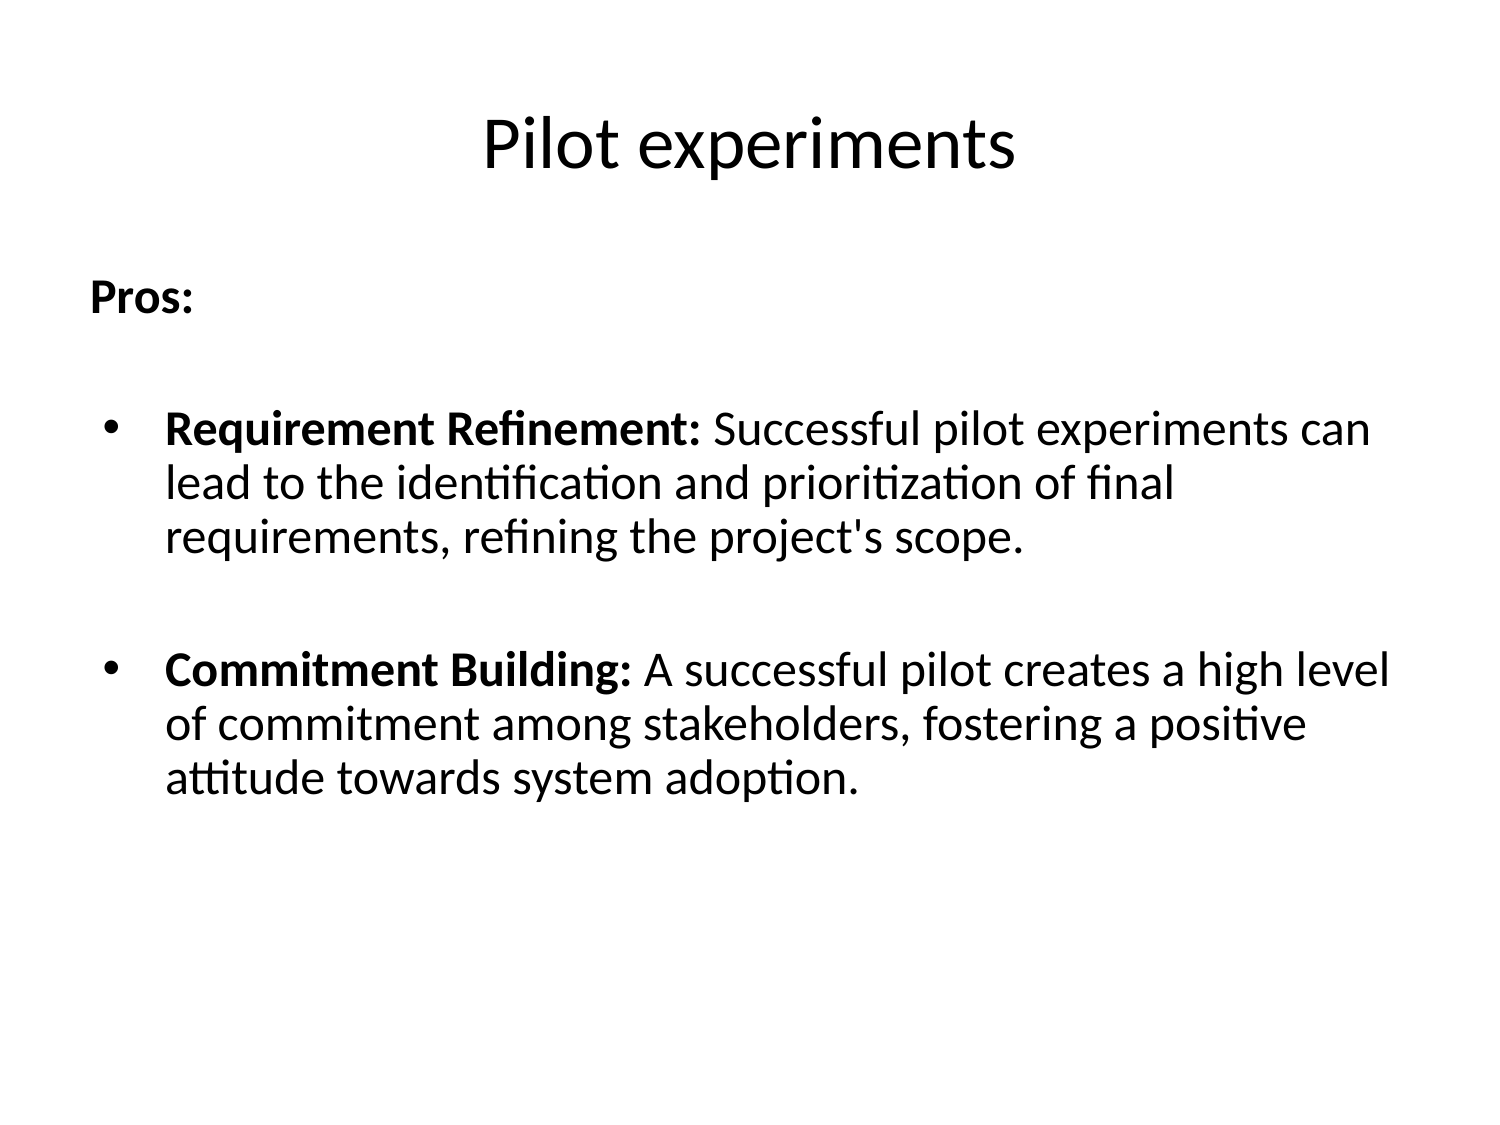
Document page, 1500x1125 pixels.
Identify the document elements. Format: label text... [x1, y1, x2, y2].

title Pilot experiments [75, 45, 1425, 233]
list Pros: Requirement Refinement: Successful pilot experiments can lead to the identification and prioritization of final requirements, refining the project's scope. Commitment Building: A successful pilot creates a high level of commitment among stakeholders, fostering a positive attitude towards system adoption. [75, 262, 1425, 1005]
